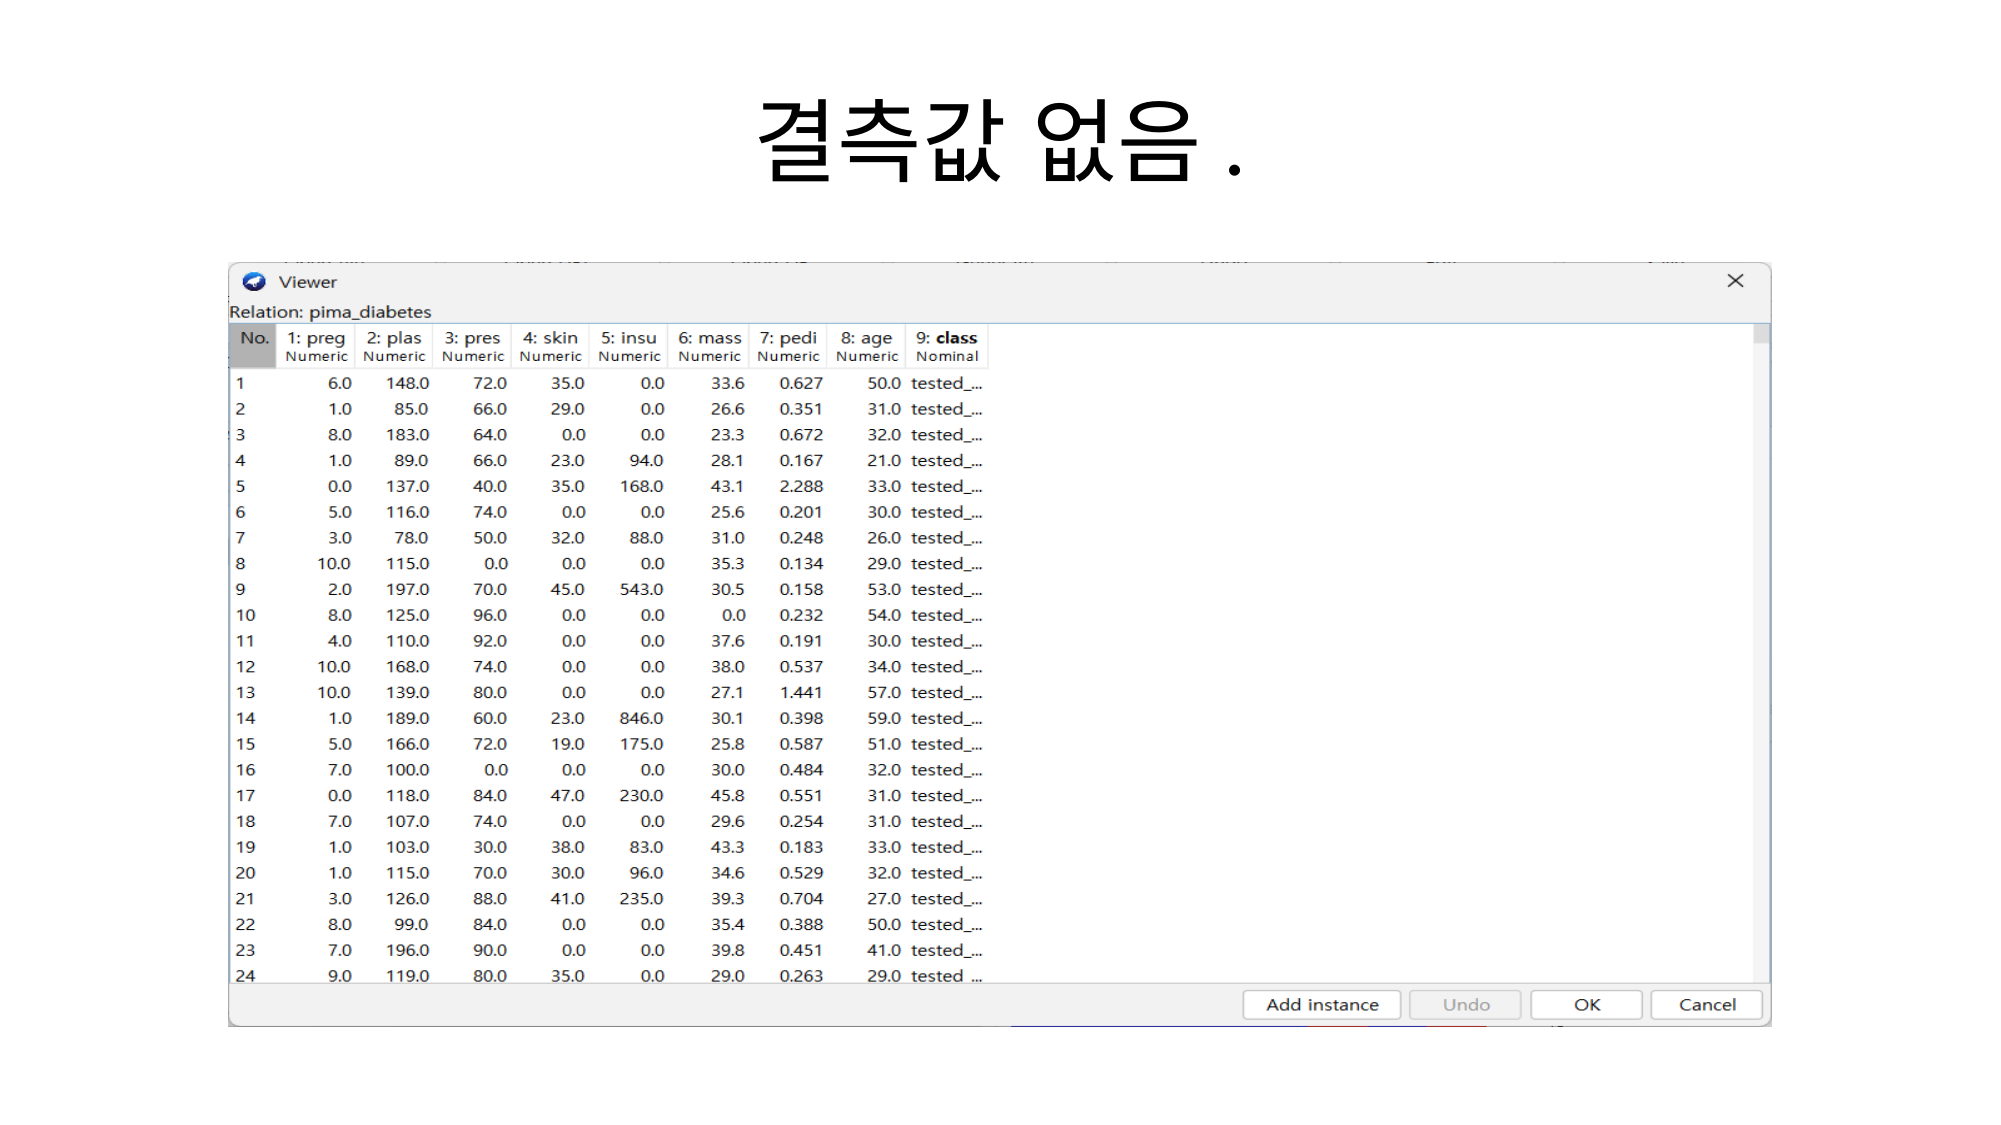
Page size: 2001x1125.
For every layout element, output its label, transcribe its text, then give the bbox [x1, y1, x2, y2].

picture [228, 261, 1772, 1027]
title 결측값 없음. [99, 45, 1900, 233]
